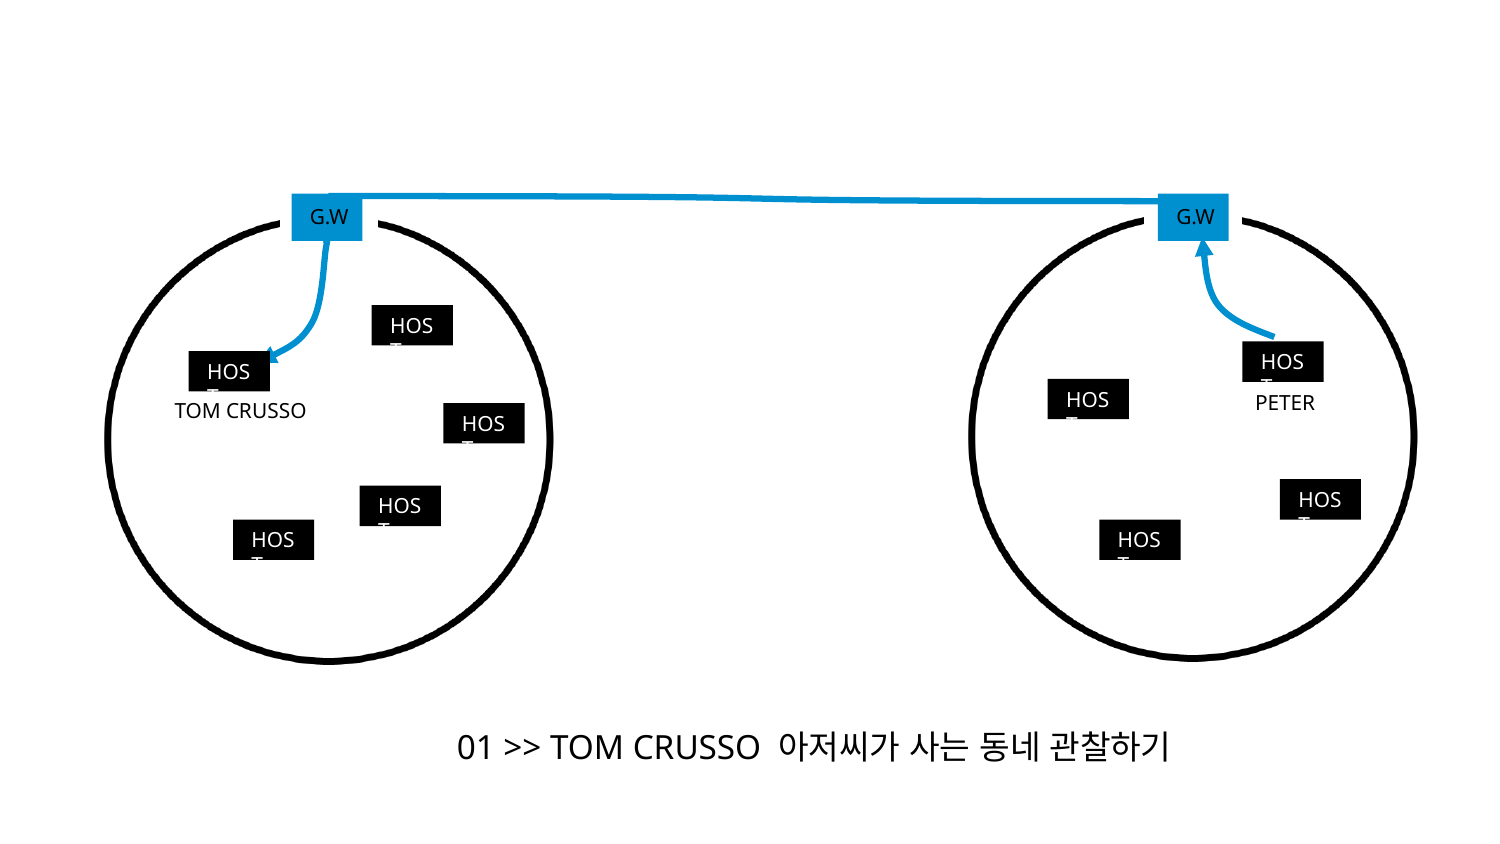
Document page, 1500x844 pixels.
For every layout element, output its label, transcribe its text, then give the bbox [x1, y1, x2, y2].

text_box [1242, 341, 1328, 383]
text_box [1279, 478, 1366, 520]
picture [75, 188, 581, 694]
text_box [359, 485, 445, 527]
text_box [1047, 378, 1133, 420]
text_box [371, 304, 457, 346]
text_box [232, 519, 319, 561]
text_box 01 >> TOM CRUSSO 아저씨가 사는 동네 관찰하기 [442, 718, 1500, 774]
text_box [758, 0, 764, 632]
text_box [1099, 519, 1185, 561]
picture [939, 185, 1445, 691]
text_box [443, 402, 529, 444]
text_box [188, 350, 274, 392]
